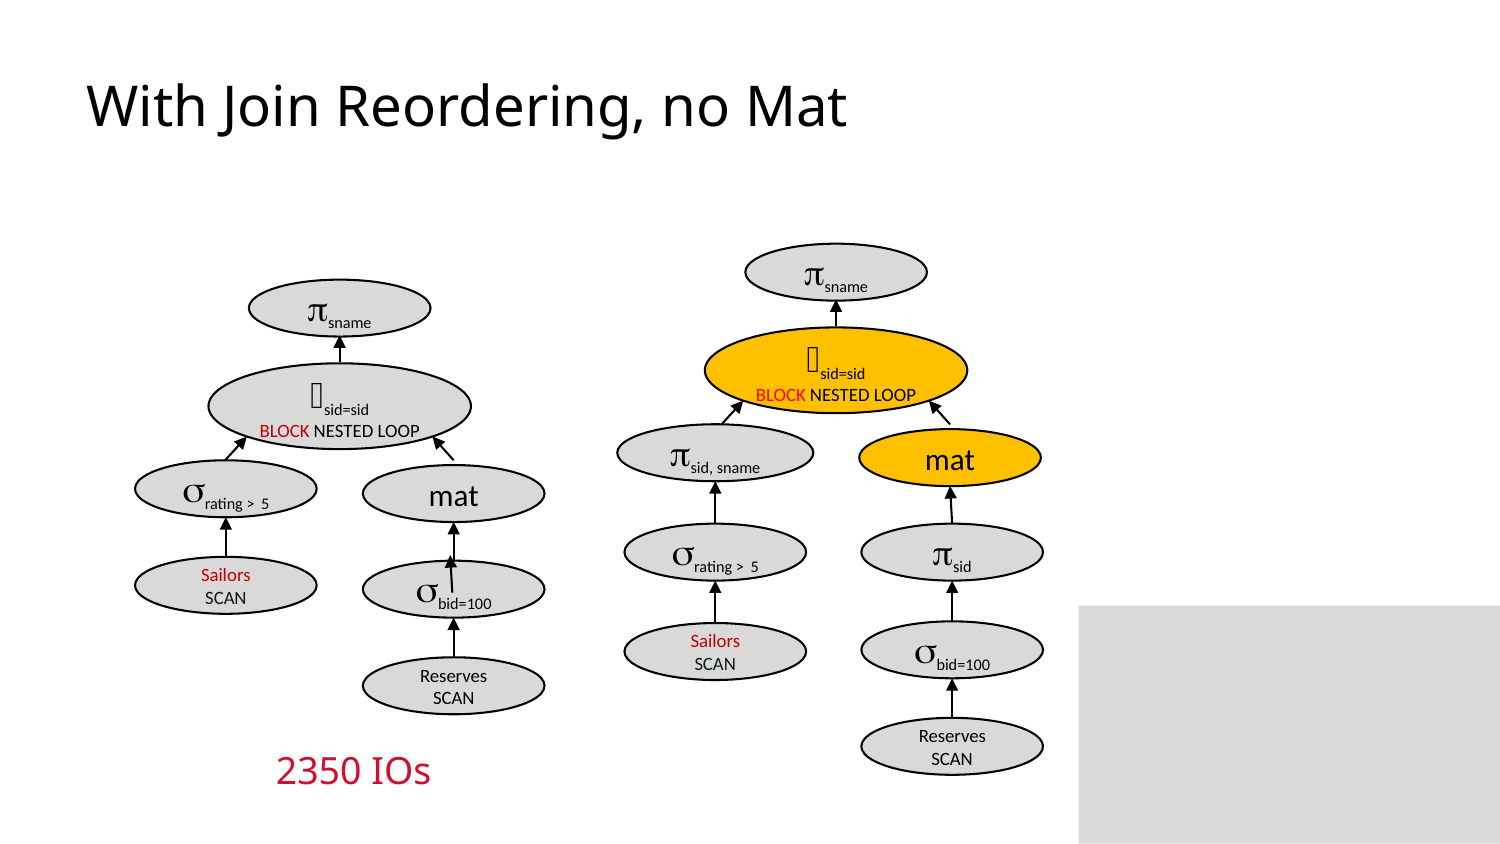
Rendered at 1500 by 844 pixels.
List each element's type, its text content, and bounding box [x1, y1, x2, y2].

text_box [949, 485, 953, 524]
text_box 2350 IOs [236, 741, 471, 798]
text_box psid [861, 523, 1044, 581]
text_box Reserves scan [861, 717, 1044, 775]
text_box sbid=100 [861, 621, 1044, 679]
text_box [928, 400, 951, 425]
text_box srating > 5 [624, 523, 807, 581]
title With Join Reordering, no Mat [75, 33, 1425, 175]
text_box ⨝sid=sid block nested loop [704, 327, 968, 414]
text_box Sailors scan [624, 623, 807, 681]
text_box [134, 279, 545, 715]
text_box psname [745, 243, 927, 301]
text_box psid, sname [617, 424, 814, 482]
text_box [449, 554, 453, 593]
text_box mat [859, 429, 1041, 487]
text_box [721, 400, 744, 425]
